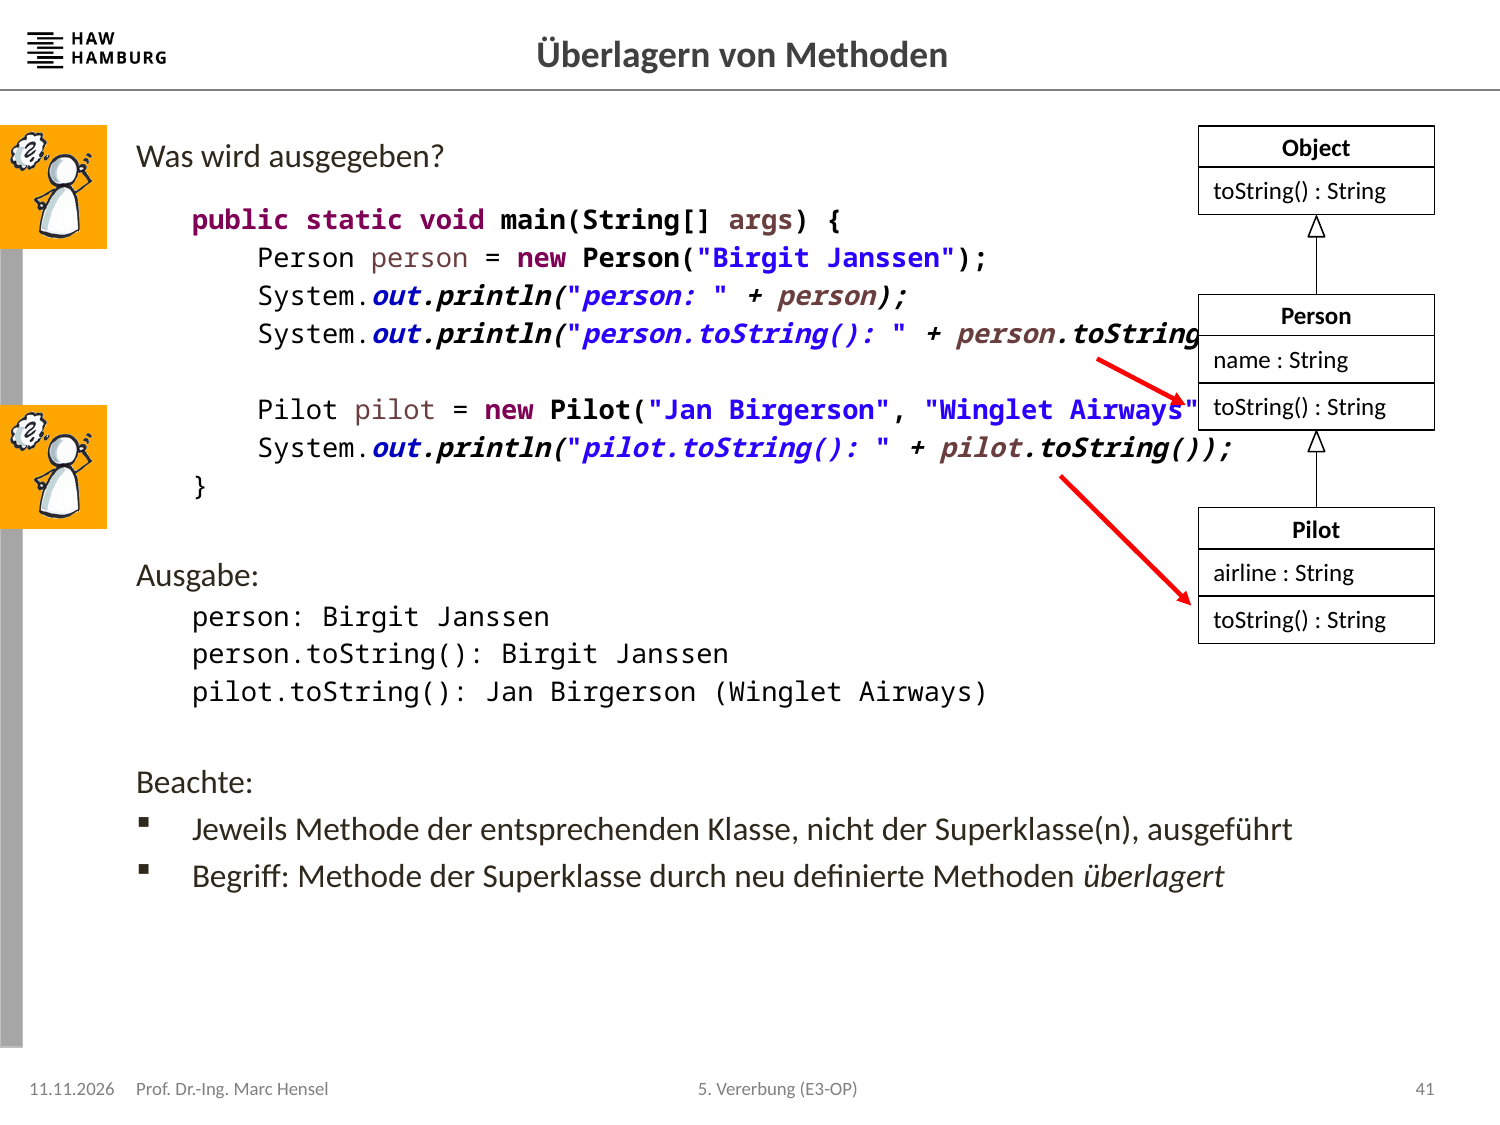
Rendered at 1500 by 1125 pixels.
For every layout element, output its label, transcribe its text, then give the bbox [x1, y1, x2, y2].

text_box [1198, 125, 1435, 644]
list Was wird ausgegeben? public static void main(String[] args) { Person person = new Person("Birgit Janssen"); System.out.println("person: " + person); System.out.println("person.toString(): " + person.toString()); Pilot pilot = new Pilot("Jan Birgerson", "Winglet Airways"); System.out.println("pilot.toString(): " + pilot.toString()); } Ausgabe: person: Birgit Janssen person.toString(): Birgit Janssen pilot.toString(): Jan Birgerson (Winglet Airways) Beachte: Jeweils Methode der entsprechenden Klasse, nicht der Superklasse(n), ausgeführt Begriff: Methode der Superklasse durch neu definierte Methoden überlagert [135, 126, 1436, 1048]
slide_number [22, 1076, 135, 1100]
picture [0, 125, 108, 250]
slide_number 41 [1338, 1076, 1435, 1100]
picture [15, 20, 177, 80]
picture [0, 404, 108, 529]
title Überlagern von Methoden [185, 22, 1315, 83]
footer Prof. Dr.-Ing. Marc Hensel [135, 1076, 362, 1100]
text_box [1096, 358, 1186, 406]
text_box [1060, 475, 1192, 606]
